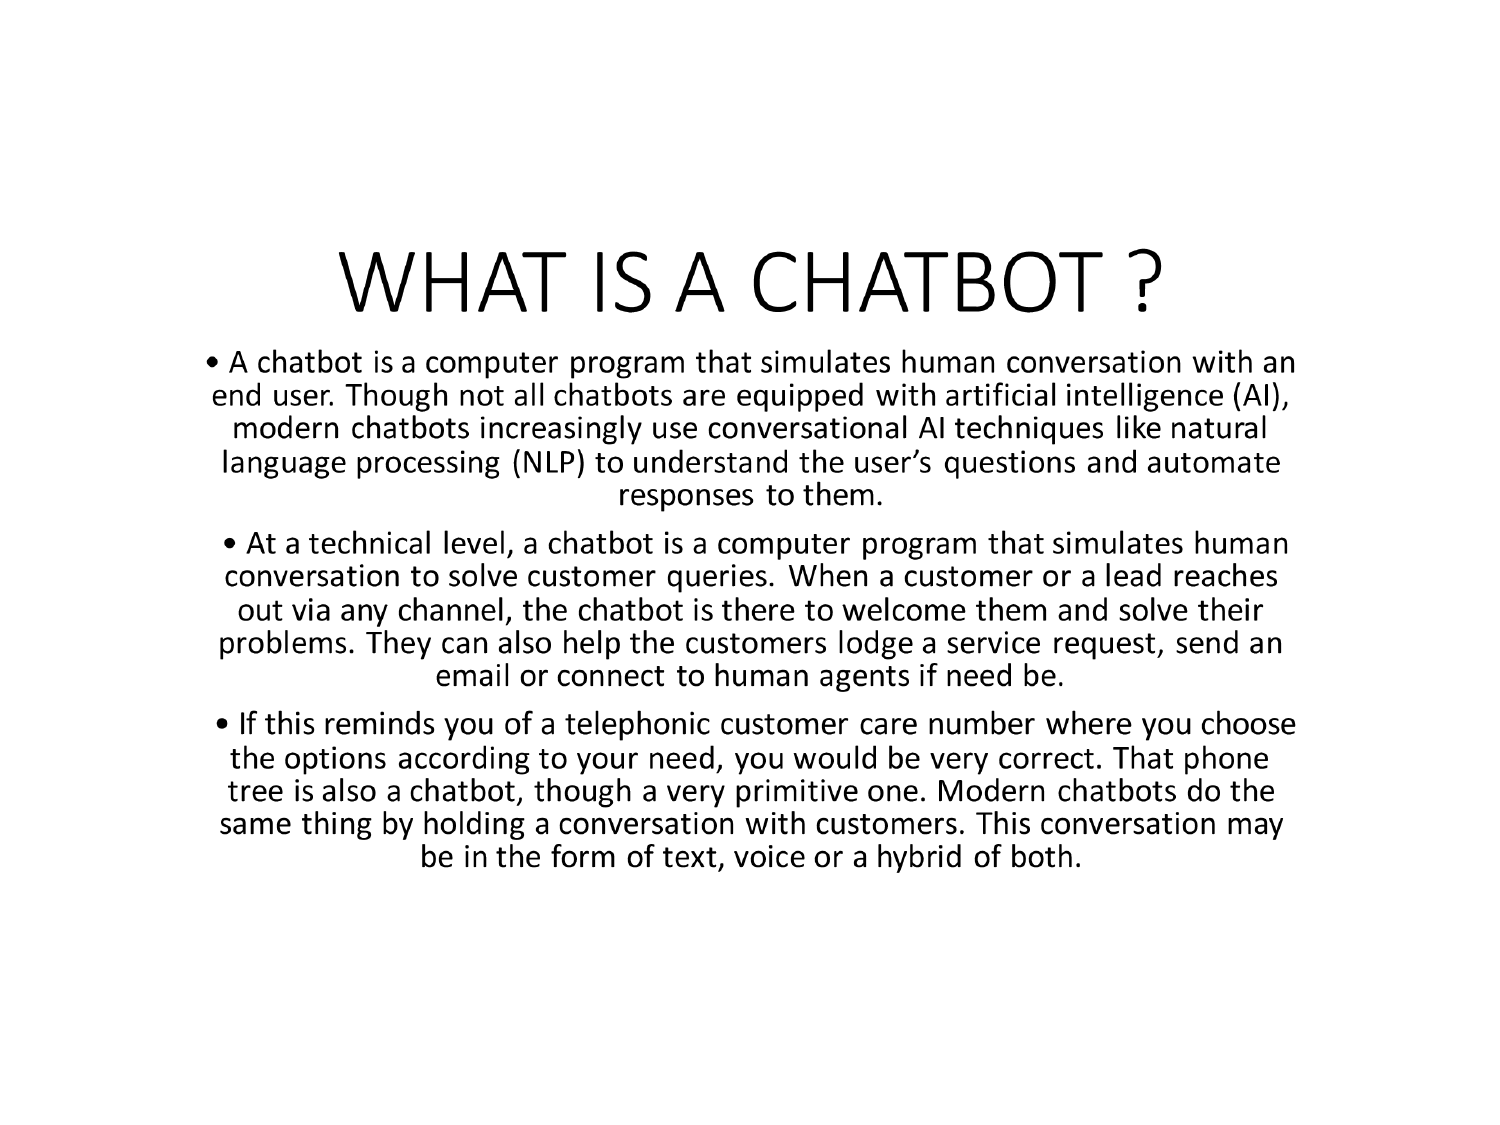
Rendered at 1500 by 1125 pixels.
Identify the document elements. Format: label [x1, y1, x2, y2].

picture [0, 141, 1500, 987]
